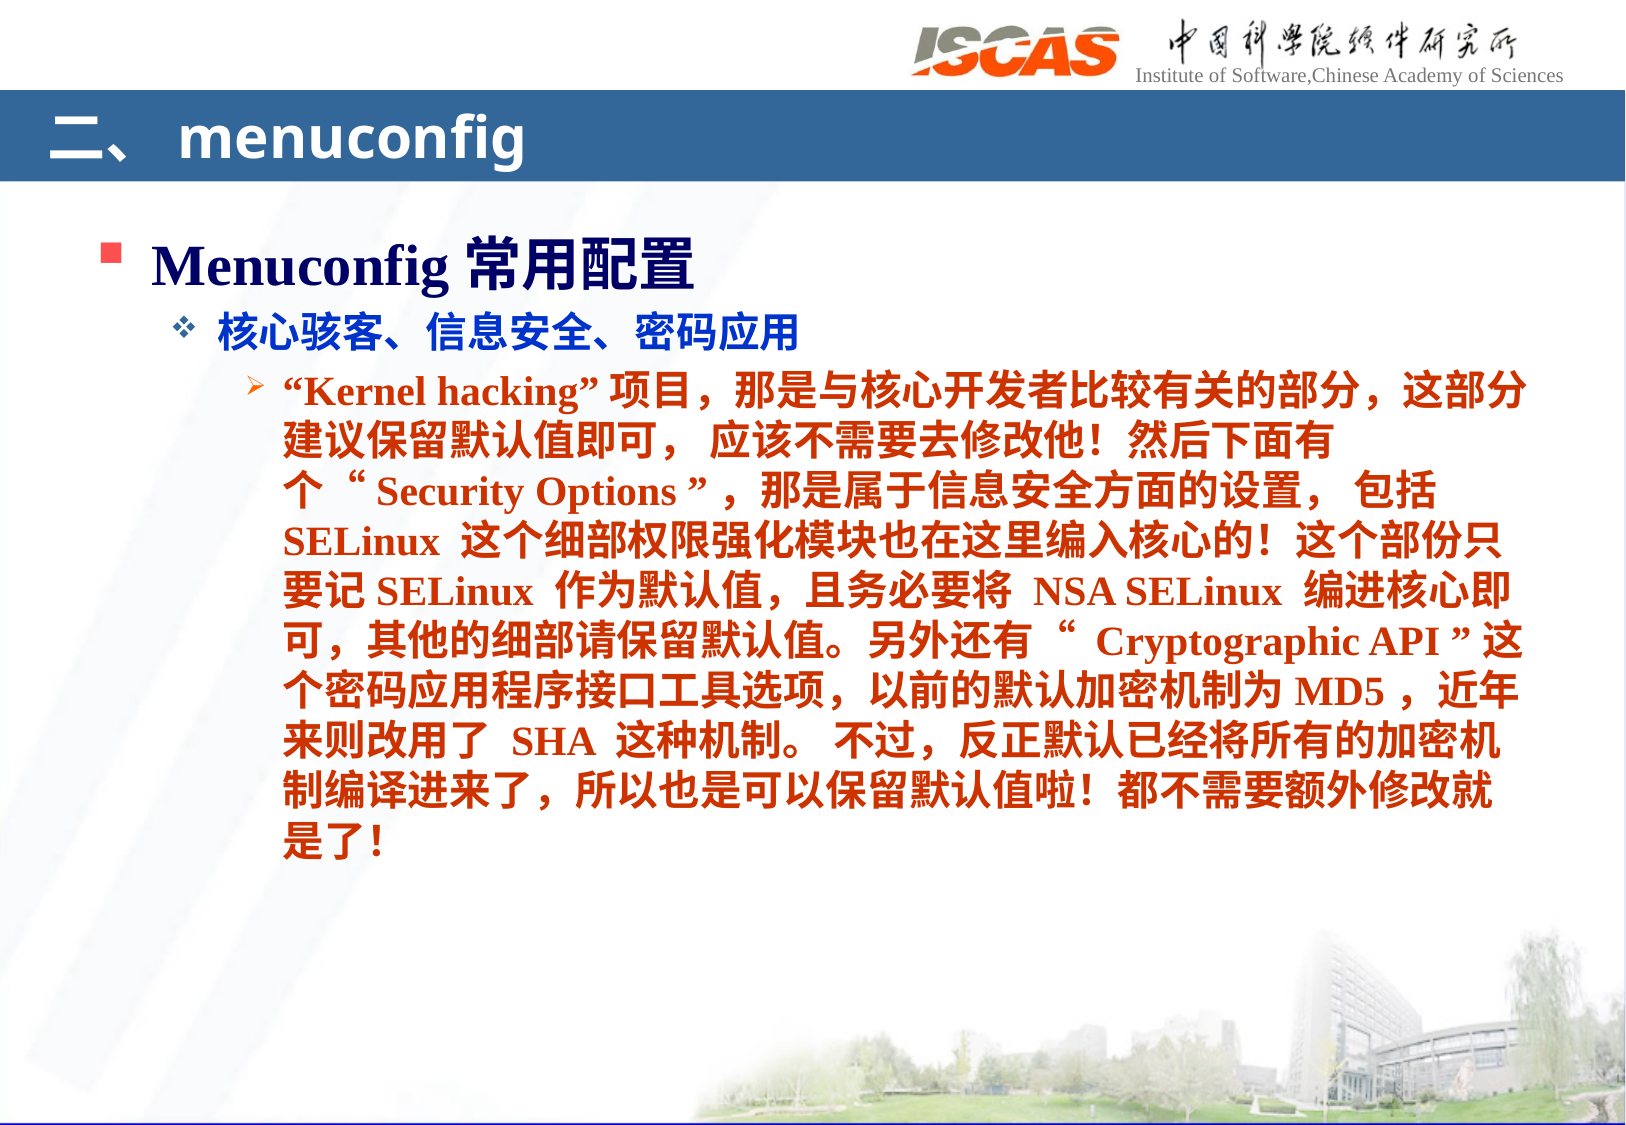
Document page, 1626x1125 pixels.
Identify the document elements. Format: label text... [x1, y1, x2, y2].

title 二、menuconfig [0, 89, 1625, 182]
picture [0, 92, 1626, 1125]
picture [907, 18, 1132, 87]
list Menuconfig常用配置 核心骇客、信息安全、密码应用 “Kernel hacking”项目，那是与核心开发者比较有关的部分，这部分建议保留默认值即可， 应该不需要去修改他！然后下面有个“Security Options ”，那是属于信息安全方面的设置， 包括 SELinux 这个细部权限强化模块也在这里编入核心的！这个部份只要记SELinux 作为默认值，且务必要将 NSA SELinux 编进核心即可，其他的细部请保留默认值。另外还有“ Cryptographic API ”这个密码应用程序接口工具选项，以前的默认加密机制为MD5，近年来则改用了 SHA 这种机制。 不过，反正默认已经将所有的加密机制编译进来了，所以也是可以保留默认值啦！都不需要额外修改就是了！ [79, 219, 1545, 1107]
picture [1166, 15, 1519, 71]
